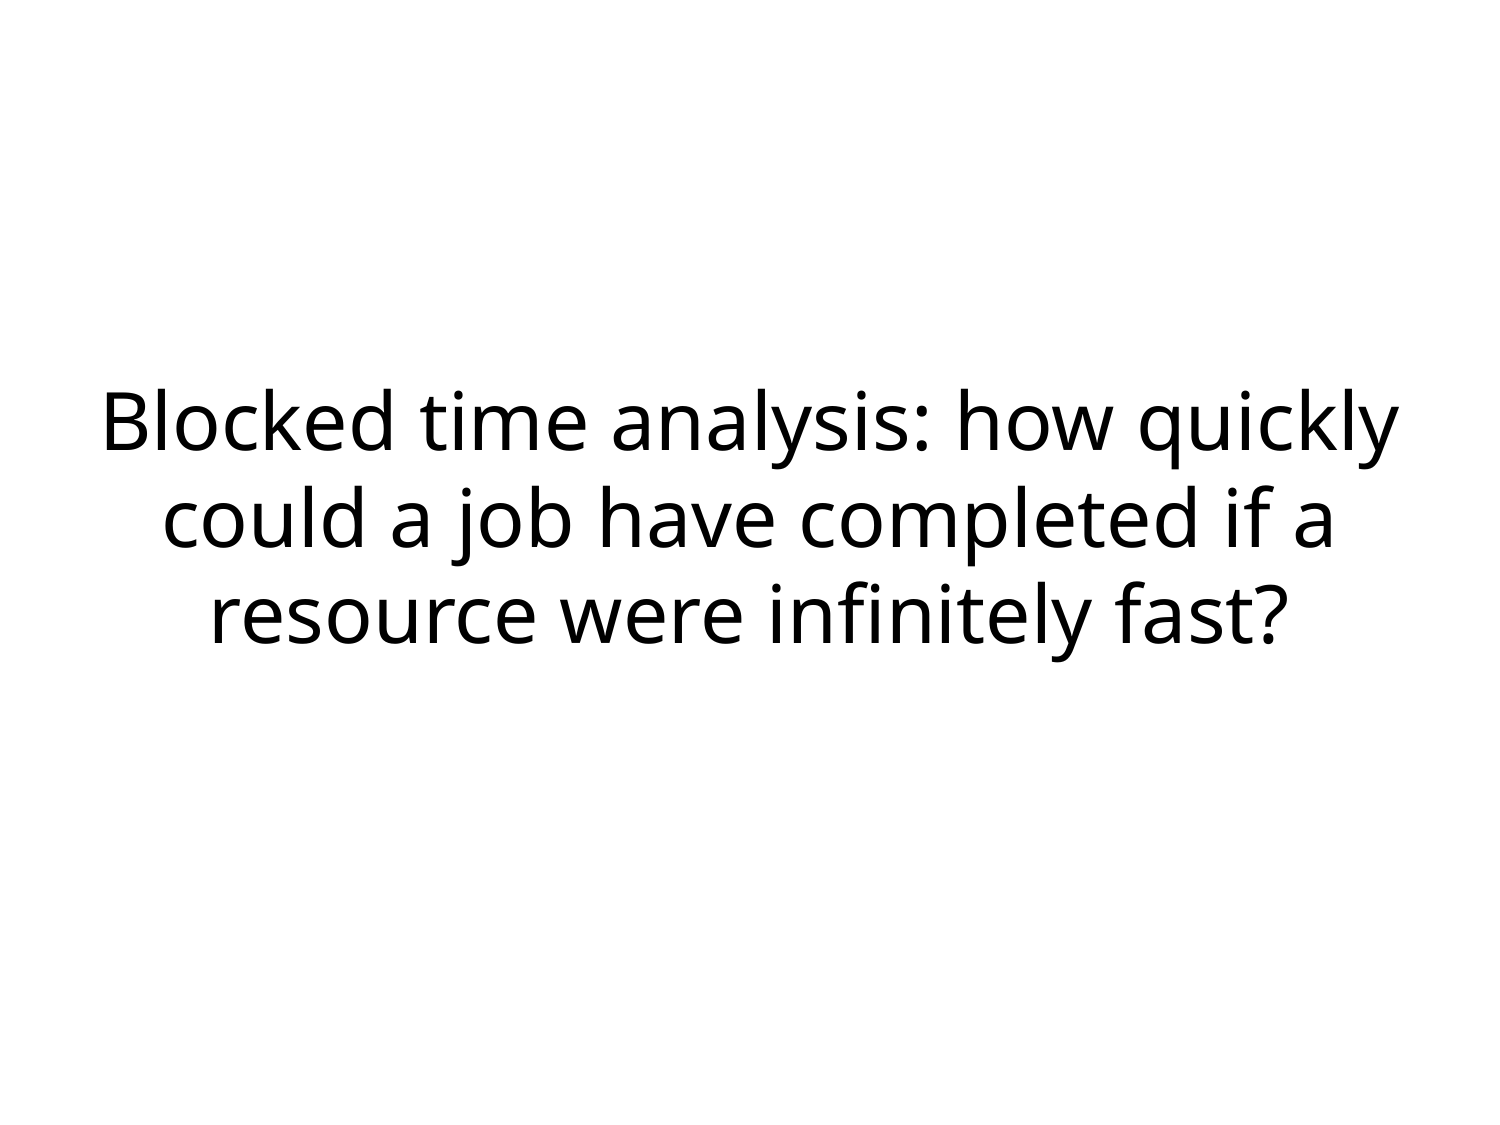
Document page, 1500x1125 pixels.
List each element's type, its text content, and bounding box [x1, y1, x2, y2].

list Blocked time analysis: how quickly could a job have completed if a resource were infinitely fast? [75, 362, 1425, 735]
